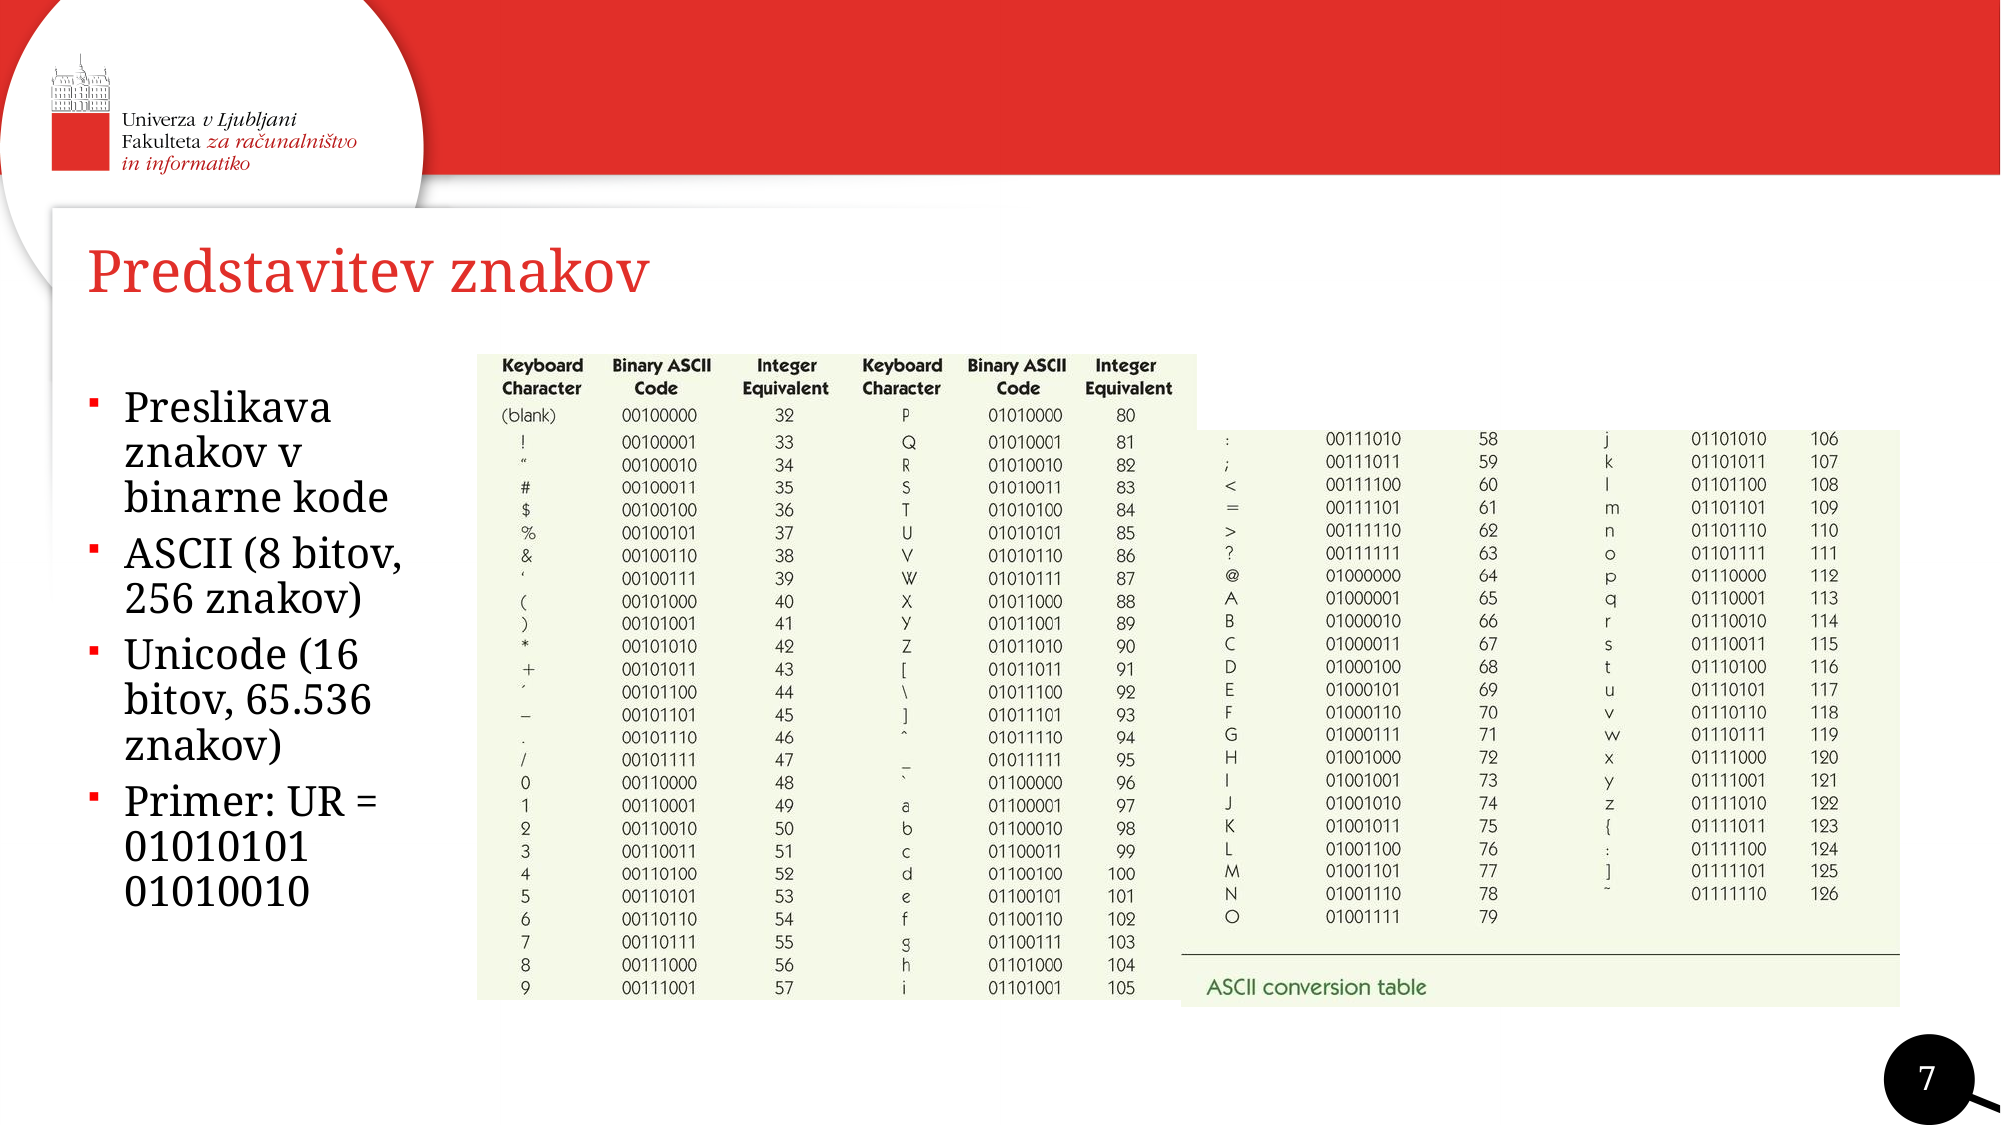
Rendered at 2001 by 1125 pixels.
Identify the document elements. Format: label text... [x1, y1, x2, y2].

slide_number 7 [1501, 1046, 1952, 1107]
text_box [477, 354, 1900, 1007]
title Predstavitev znakov [72, 232, 1770, 314]
list Preslikava znakov v binarne kode ASCII (8 bitov, 256 znakov) Unicode (16 bitov, 65.536 znakov) Primer: UR = 01010101 01010010 [72, 378, 443, 1070]
picture [0, 0, 2001, 1125]
